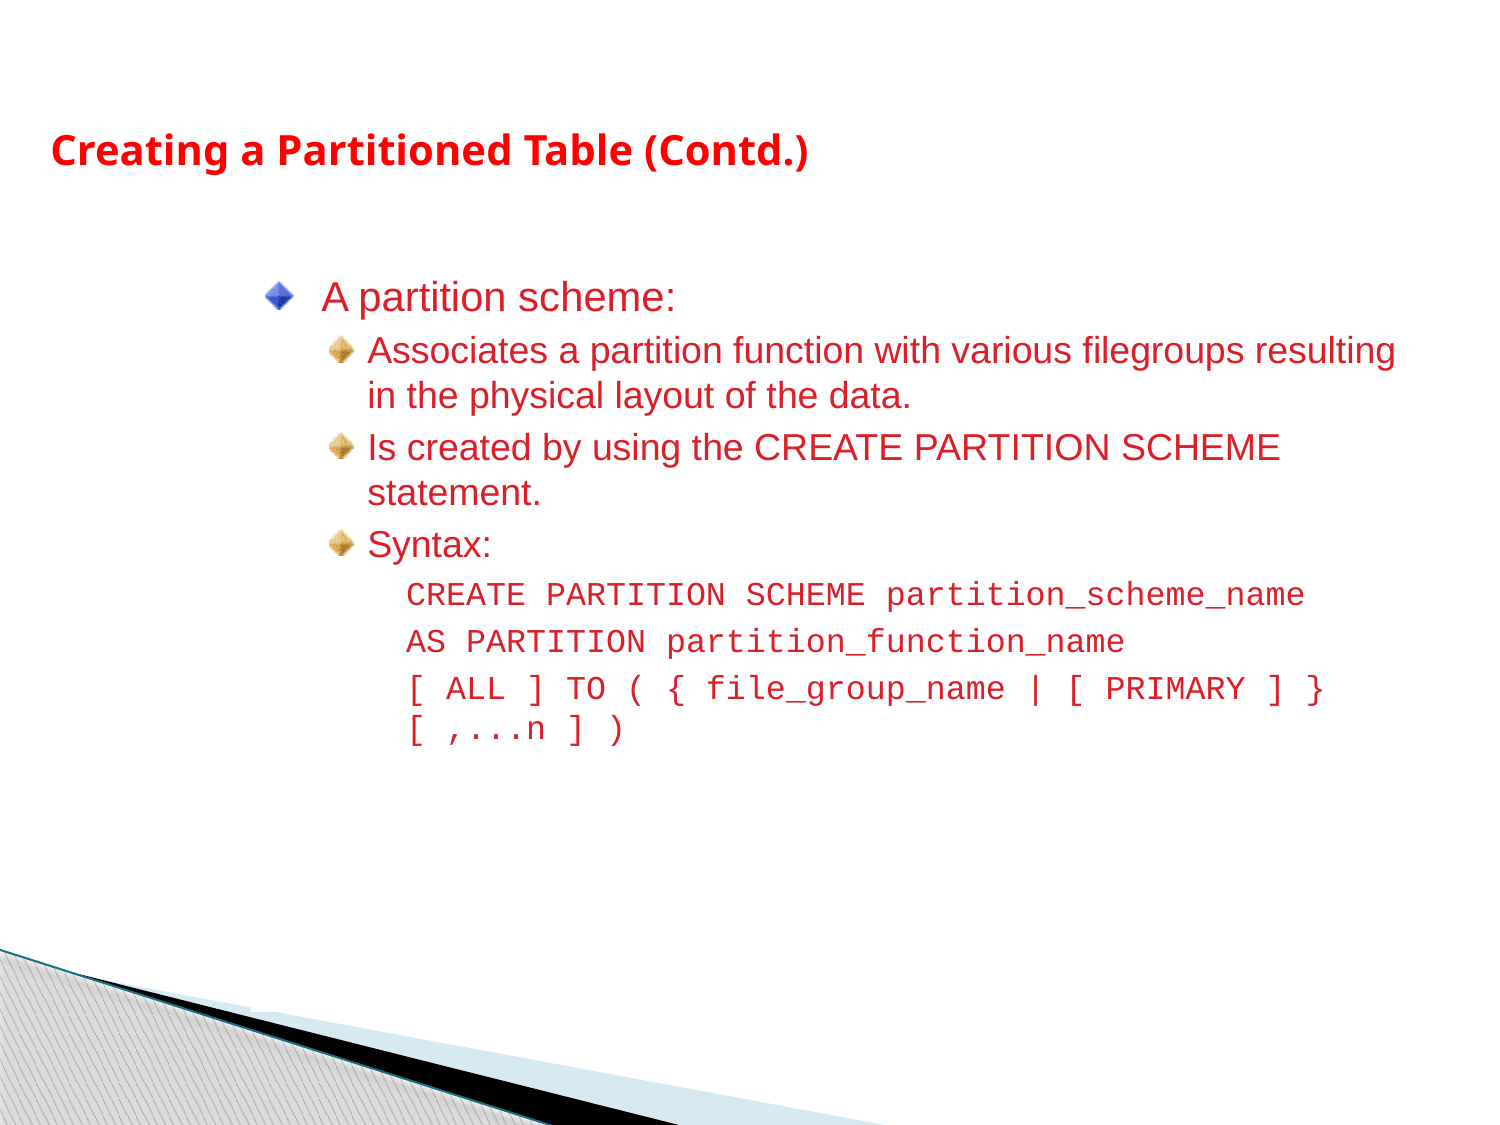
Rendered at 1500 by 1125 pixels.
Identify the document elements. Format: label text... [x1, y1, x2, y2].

text_box Creating a Partitioned Table (Contd.) [24, 116, 1463, 182]
picture [329, 335, 354, 363]
picture [265, 280, 294, 310]
picture [329, 432, 354, 459]
list A partition scheme: Associates a partition function with various filegroups resulting in the physical layout of the data. Is created by using the CREATE PARTITION SCHEME statement. Syntax: CREATE PARTITION SCHEME partition_scheme_name AS PARTITION partition_function_name [ ALL ] TO ( { file_group_name | [ PRIMARY ] } [ ,...n ] ) [250, 262, 1450, 1012]
picture [329, 529, 354, 556]
